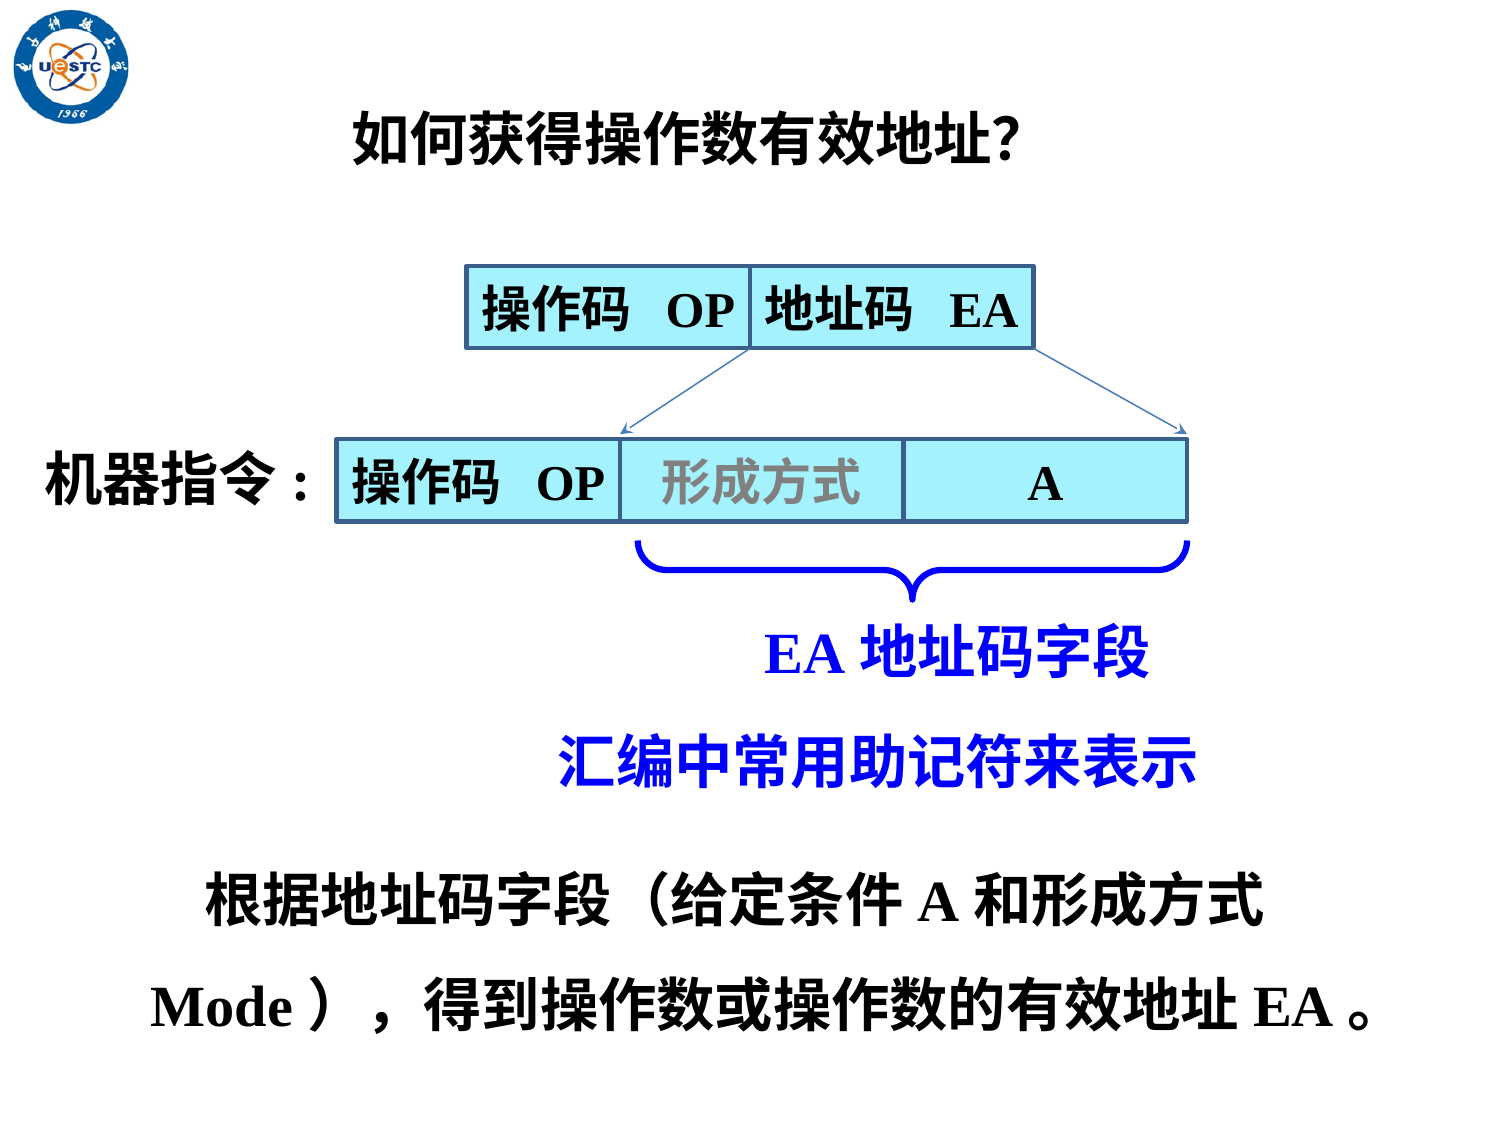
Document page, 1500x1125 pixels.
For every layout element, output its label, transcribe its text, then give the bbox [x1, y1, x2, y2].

text_box [636, 540, 1188, 601]
picture [6, 8, 136, 126]
text_box 汇编中常用助记符来表示 [543, 717, 1388, 803]
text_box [336, 438, 1188, 522]
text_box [619, 348, 1188, 435]
text_box 机器指令: [29, 434, 297, 519]
text_box 如何获得操作数有效地址？ [336, 95, 1199, 180]
text_box 根据地址码字段（给定条件A和形成方式Mode），得到操作数或操作数的有效地址EA。 [135, 821, 1471, 1046]
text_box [466, 265, 1034, 349]
text_box EA地址码字段 [750, 608, 1199, 693]
